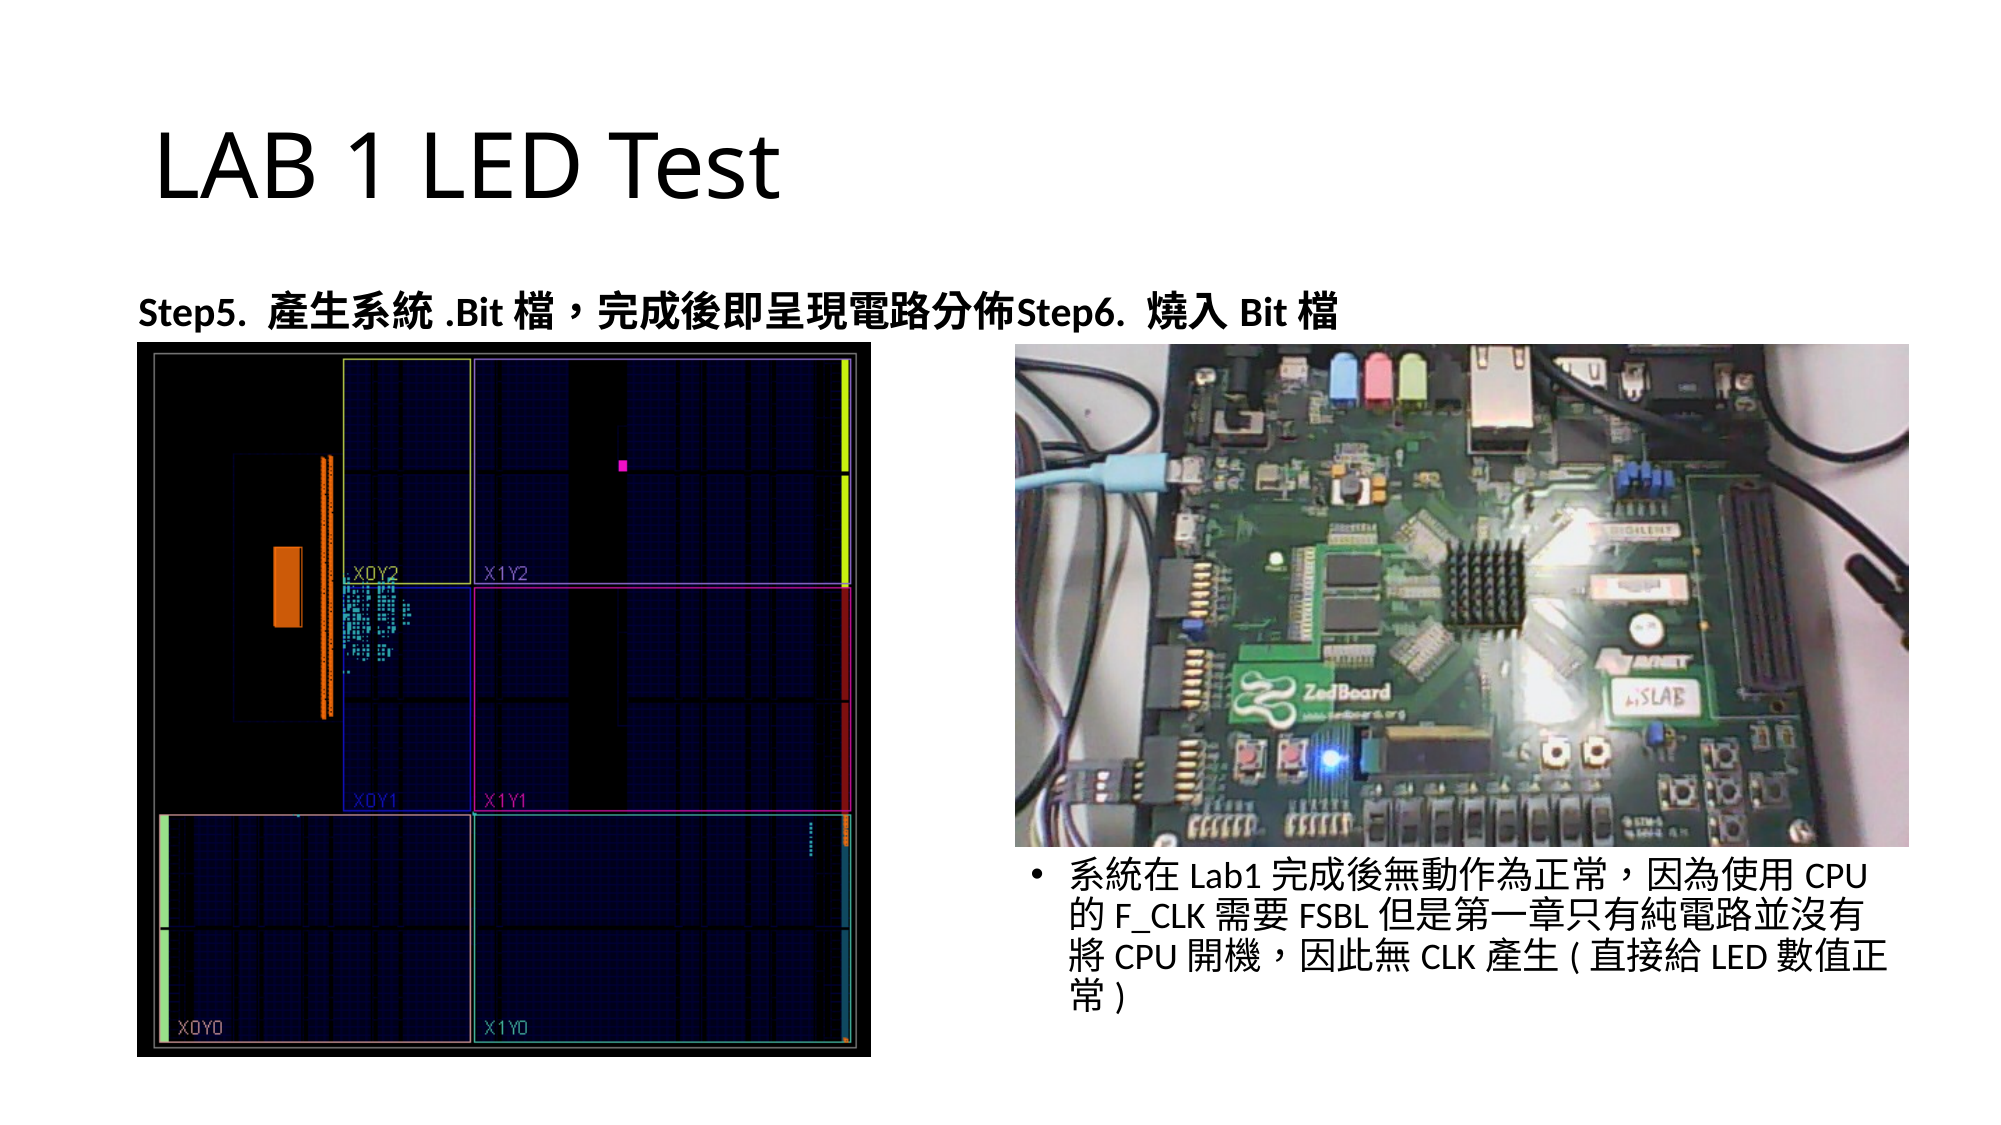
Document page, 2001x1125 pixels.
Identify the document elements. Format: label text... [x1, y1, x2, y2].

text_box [1015, 277, 1909, 1038]
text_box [137, 277, 1016, 1057]
title LAB 1 LED Test [137, 59, 1863, 277]
